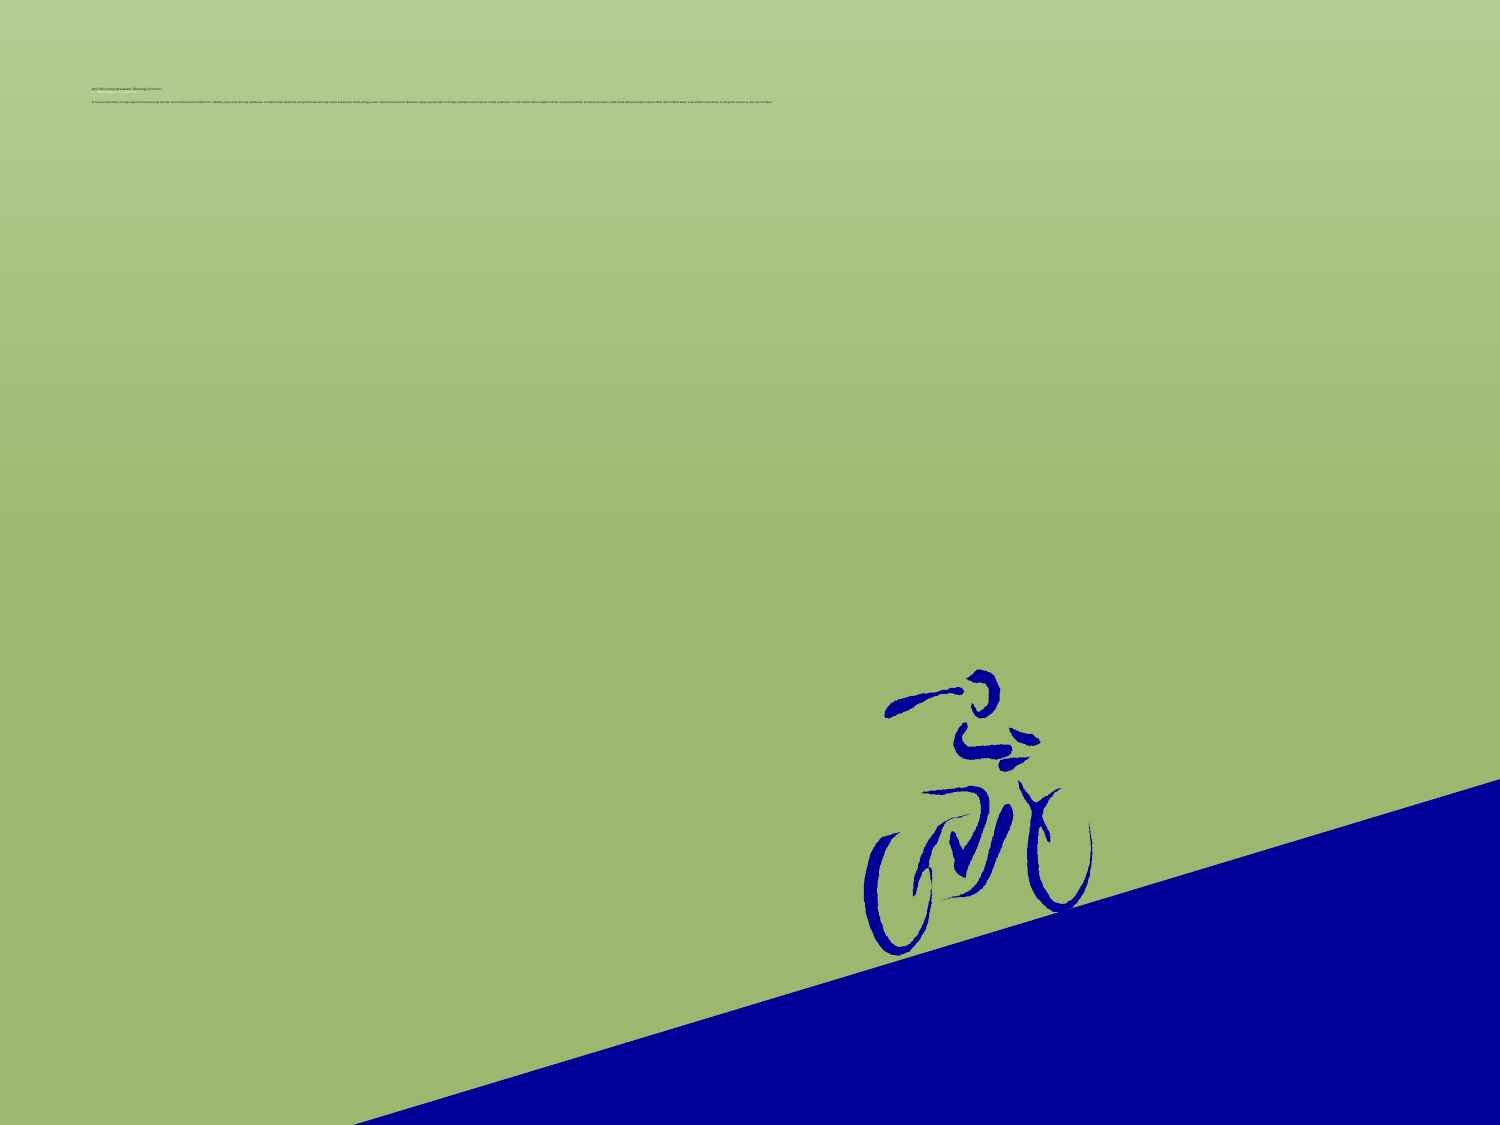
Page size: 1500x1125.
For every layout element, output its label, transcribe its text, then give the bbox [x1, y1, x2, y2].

title Jenis Etika Yang Ada dalam Teknologi informasi A. Etika Profesi TI di Universitas Privasi yang berlaku di lingkungan Universitas juga berlaku untuk bahan-bahan elektronik. Standar yang sama tentang kebebasan intelektual dan akademik yang diberlakukan bagi sivitas akademika dalam penggunaan media konvensional (berbasis cetak) juga berlaku terhadap publikasi dalam bentuk media elektronik. Contoh bahan-bahan elektronik dan media penerbitan tersebut termasuk, tetapi tidak terbatas pada, halaman Web (World Wide Web), surat elektronik (e-mail), mailing lists (Listserv), dan Usenet News. [76, 30, 1428, 115]
